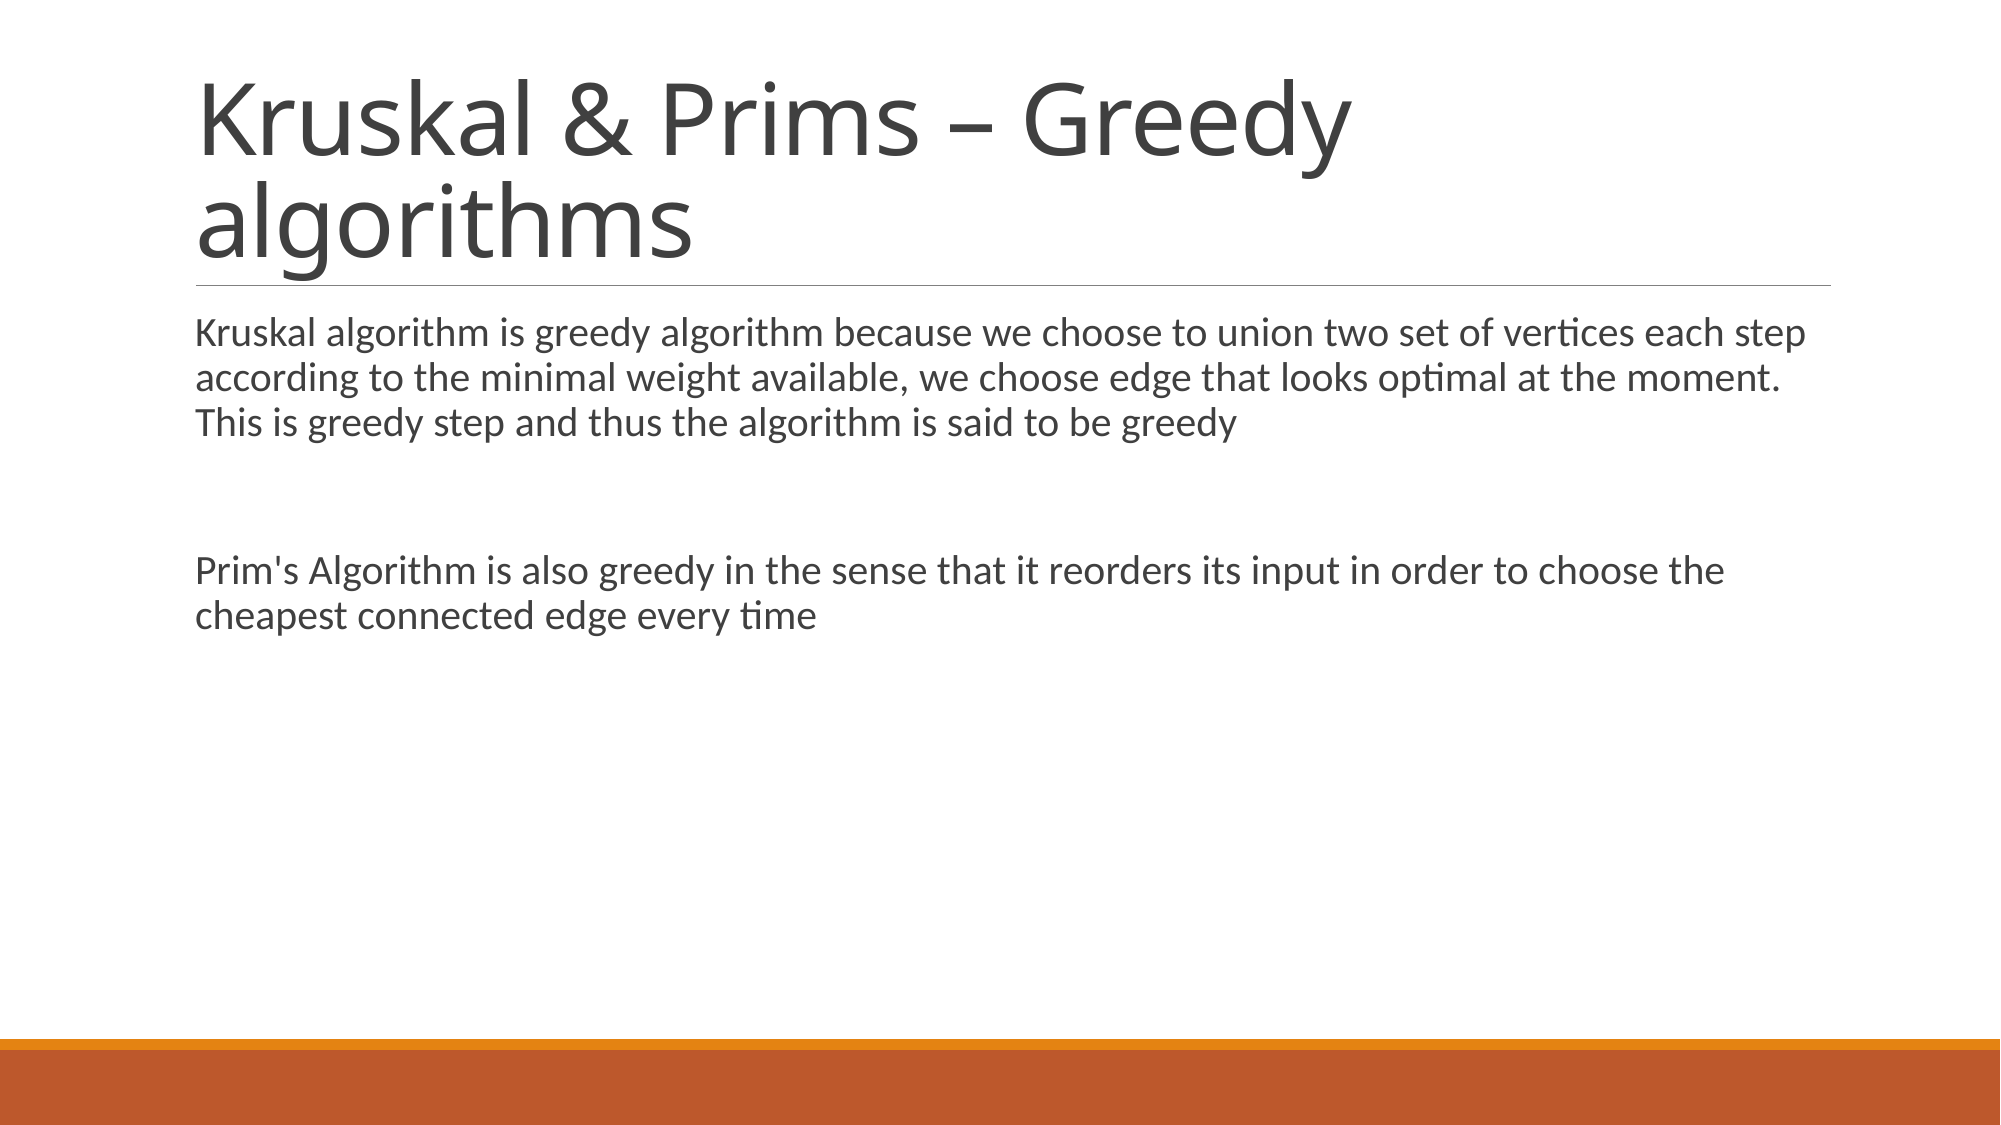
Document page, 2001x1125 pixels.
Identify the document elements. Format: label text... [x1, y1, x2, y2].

list Kruskal algorithm is greedy algorithm because we choose to union two set of vertices each step according to the minimal weight available, we choose edge that looks optimal at the moment. This is greedy step and thus the algorithm is said to be greedy Prim's Algorithm is also greedy in the sense that it reorders its input in order to choose the cheapest connected edge every time [180, 302, 1830, 963]
title Kruskal & Prims – Greedy algorithms [180, 47, 1830, 285]
